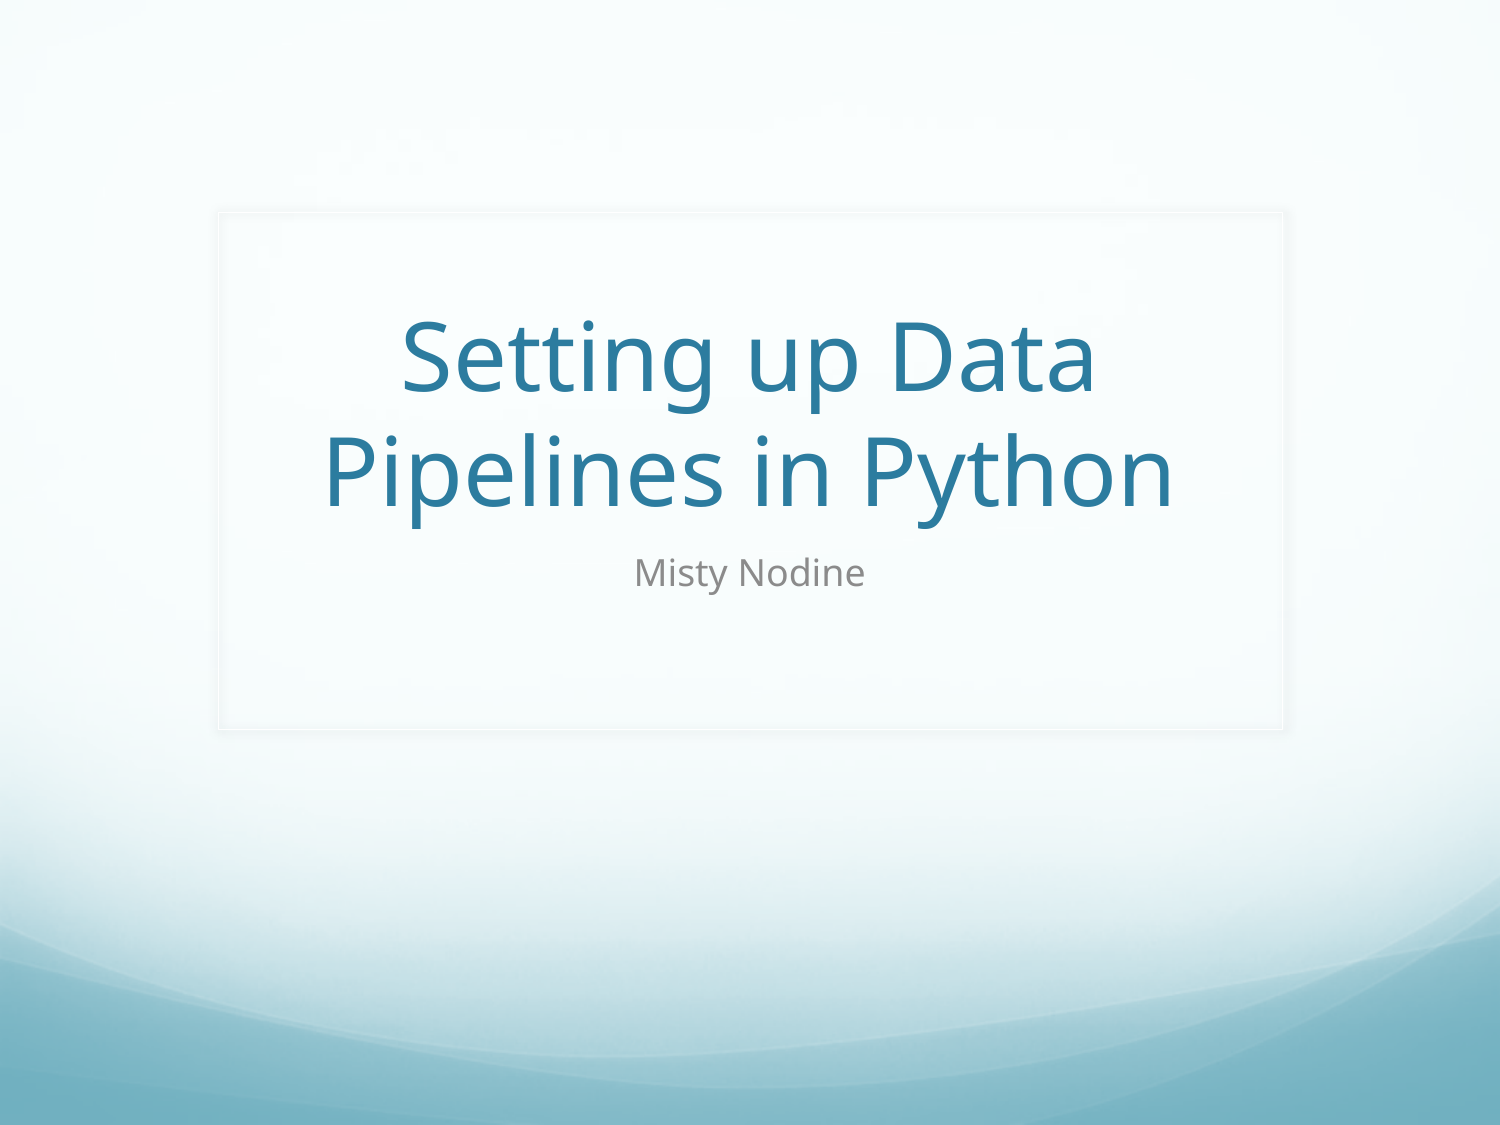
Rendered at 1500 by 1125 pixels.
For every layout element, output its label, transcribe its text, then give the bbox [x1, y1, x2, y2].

subtitle Misty Nodine [217, 541, 1283, 692]
title Setting up Data Pipelines in Python [217, 249, 1283, 533]
